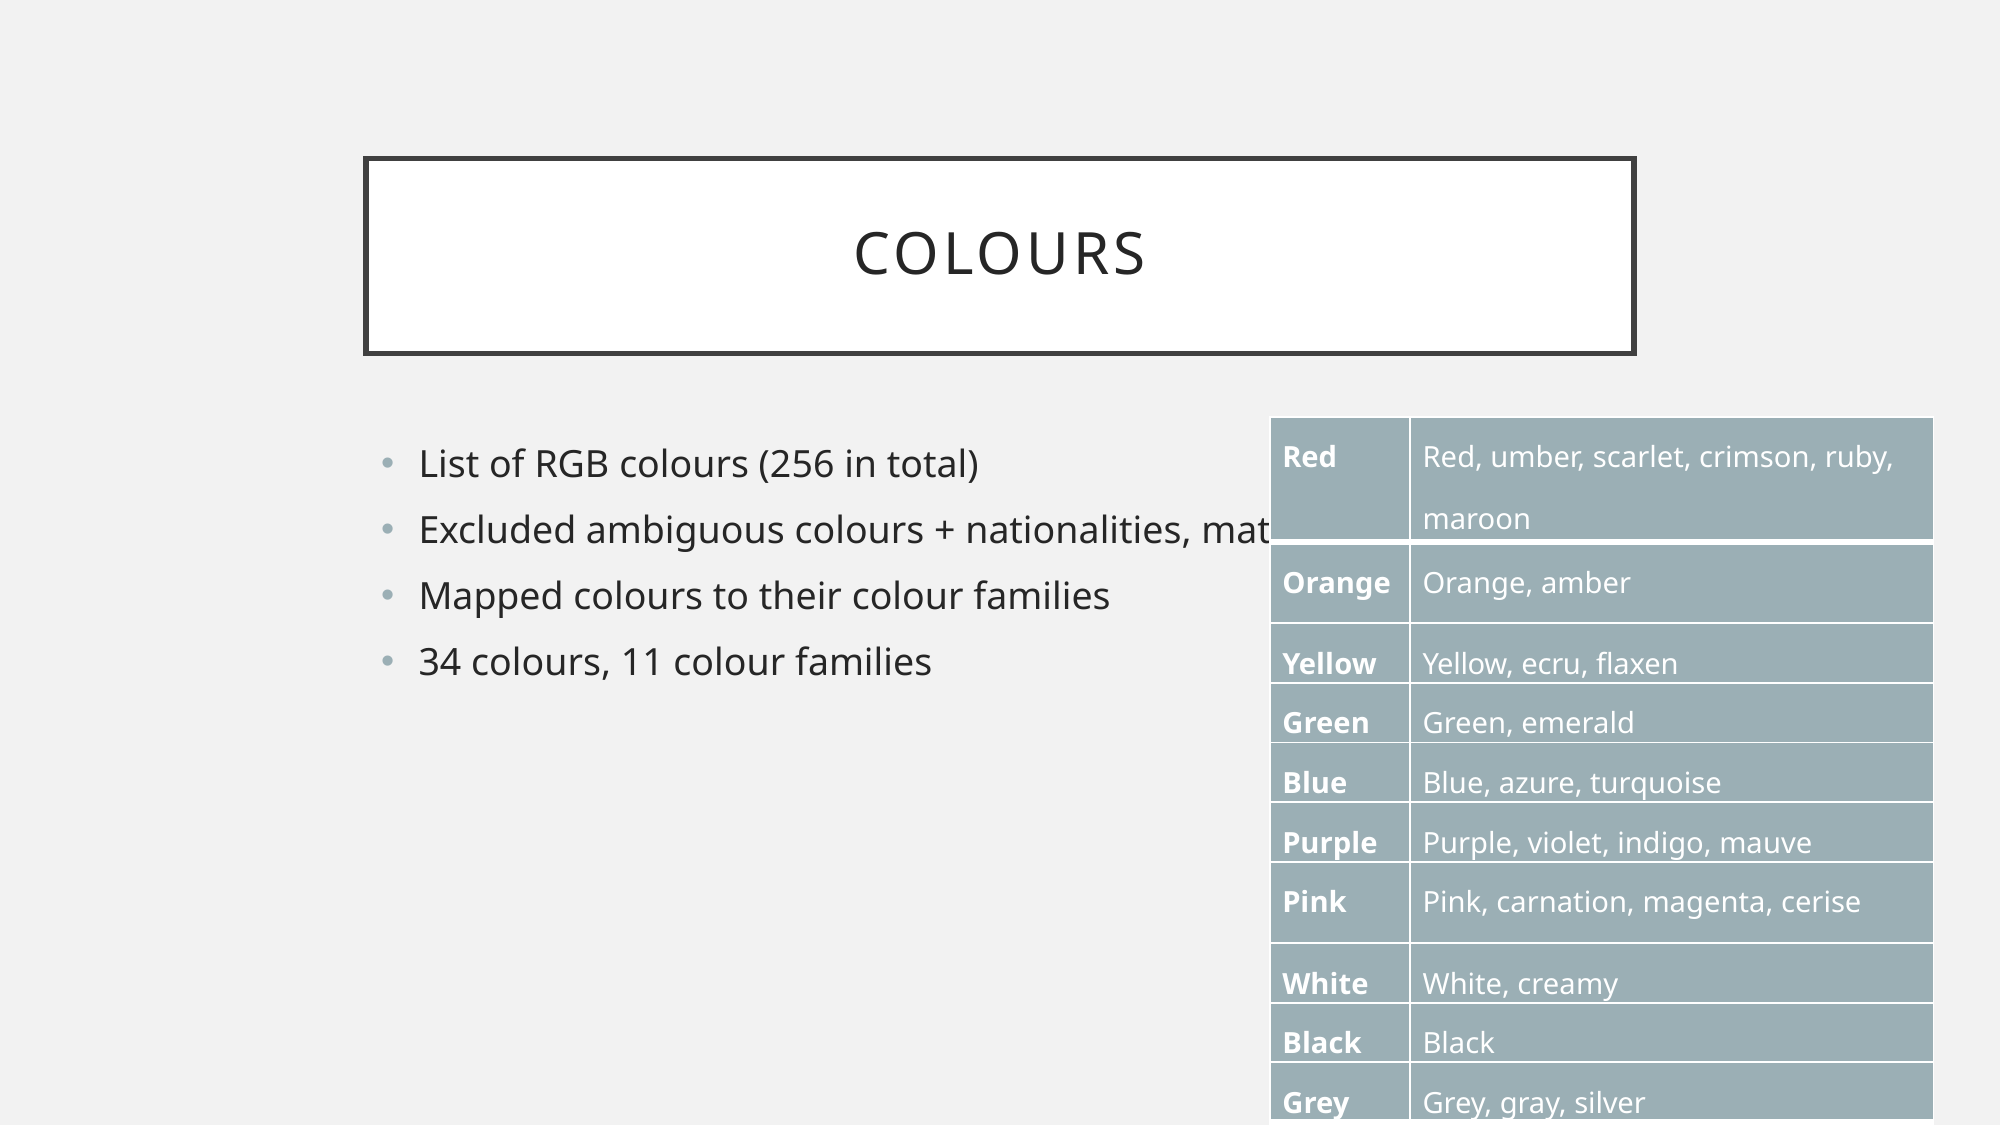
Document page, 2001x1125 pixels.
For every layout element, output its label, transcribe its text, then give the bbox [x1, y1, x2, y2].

table_cell Grey, gray, silver [1411, 1063, 1933, 1119]
table_cell Orange [1271, 545, 1409, 622]
table_cell Purple, violet, indigo, mauve [1411, 803, 1933, 861]
table_cell Orange, amber [1411, 545, 1933, 622]
table_header Red [1271, 418, 1409, 539]
table_cell White [1271, 944, 1409, 1002]
table_header Red, umber, scarlet, crimson, ruby, maroon [1411, 418, 1933, 539]
title Colours [363, 156, 1637, 356]
table_cell Pink [1271, 863, 1409, 942]
list List of RGB colours (256 in total) Excluded ambiguous colours + nationalities, materials Mapped colours to their colour families 34 colours, 11 colour families [366, 432, 1269, 942]
table_cell Green [1271, 684, 1409, 742]
table_cell Blue [1271, 743, 1409, 801]
table_cell Pink, carnation, magenta, cerise [1411, 863, 1933, 942]
table_cell Purple [1271, 803, 1409, 861]
table_cell Green, emerald [1411, 684, 1933, 742]
table_cell Yellow [1271, 624, 1409, 682]
table_cell Blue, azure, turquoise [1411, 743, 1933, 801]
table_cell Yellow, ecru, flaxen [1411, 624, 1933, 682]
table_cell Grey [1271, 1063, 1409, 1119]
table_cell Black [1271, 1004, 1409, 1061]
table_cell Black [1411, 1004, 1933, 1061]
table_cell White, creamy [1411, 944, 1933, 1002]
